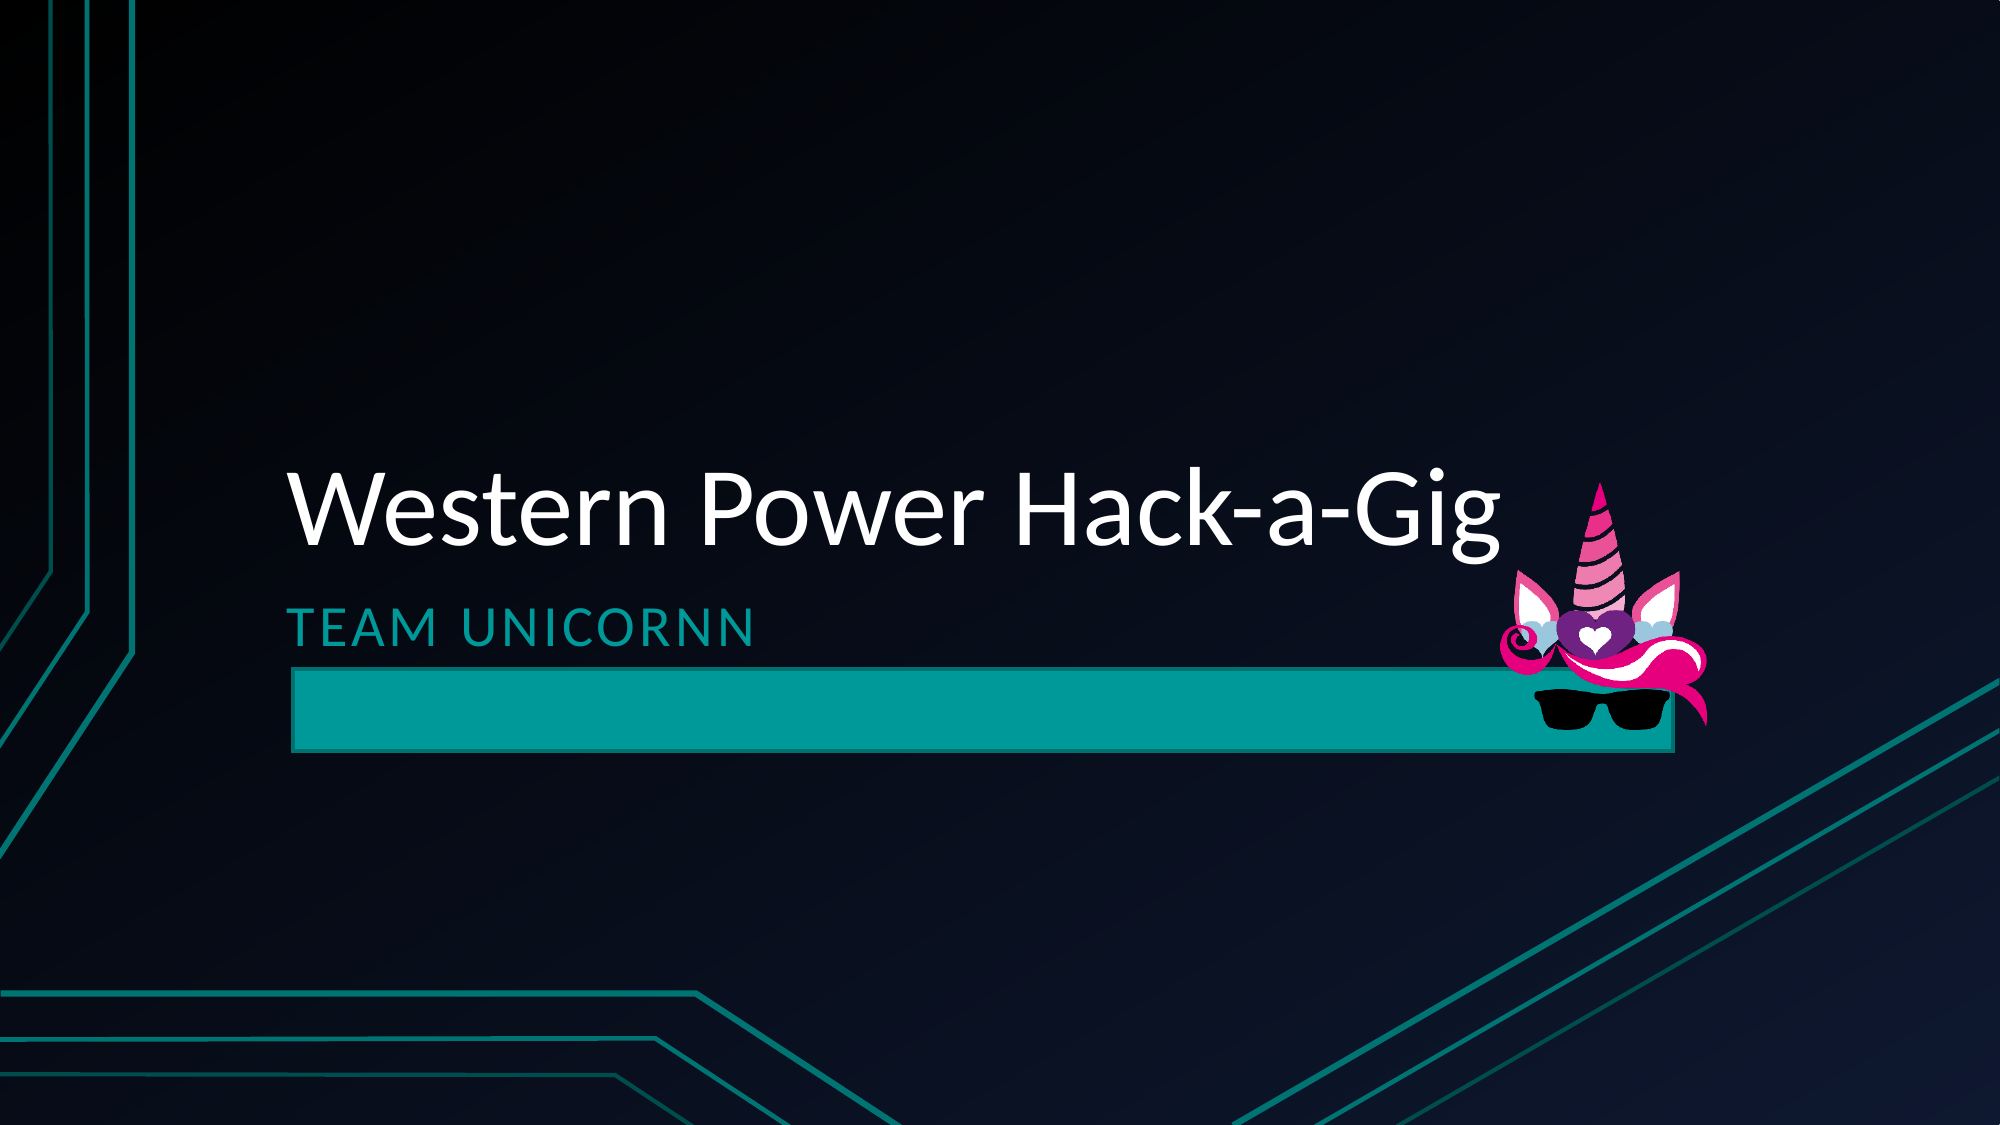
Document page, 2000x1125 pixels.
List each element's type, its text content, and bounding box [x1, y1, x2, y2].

title Western Power Hack-a-Gig [266, 251, 1700, 580]
picture [1500, 481, 1707, 731]
subtitle Team UnicorNN [266, 586, 1700, 874]
text_box [291, 667, 1675, 753]
